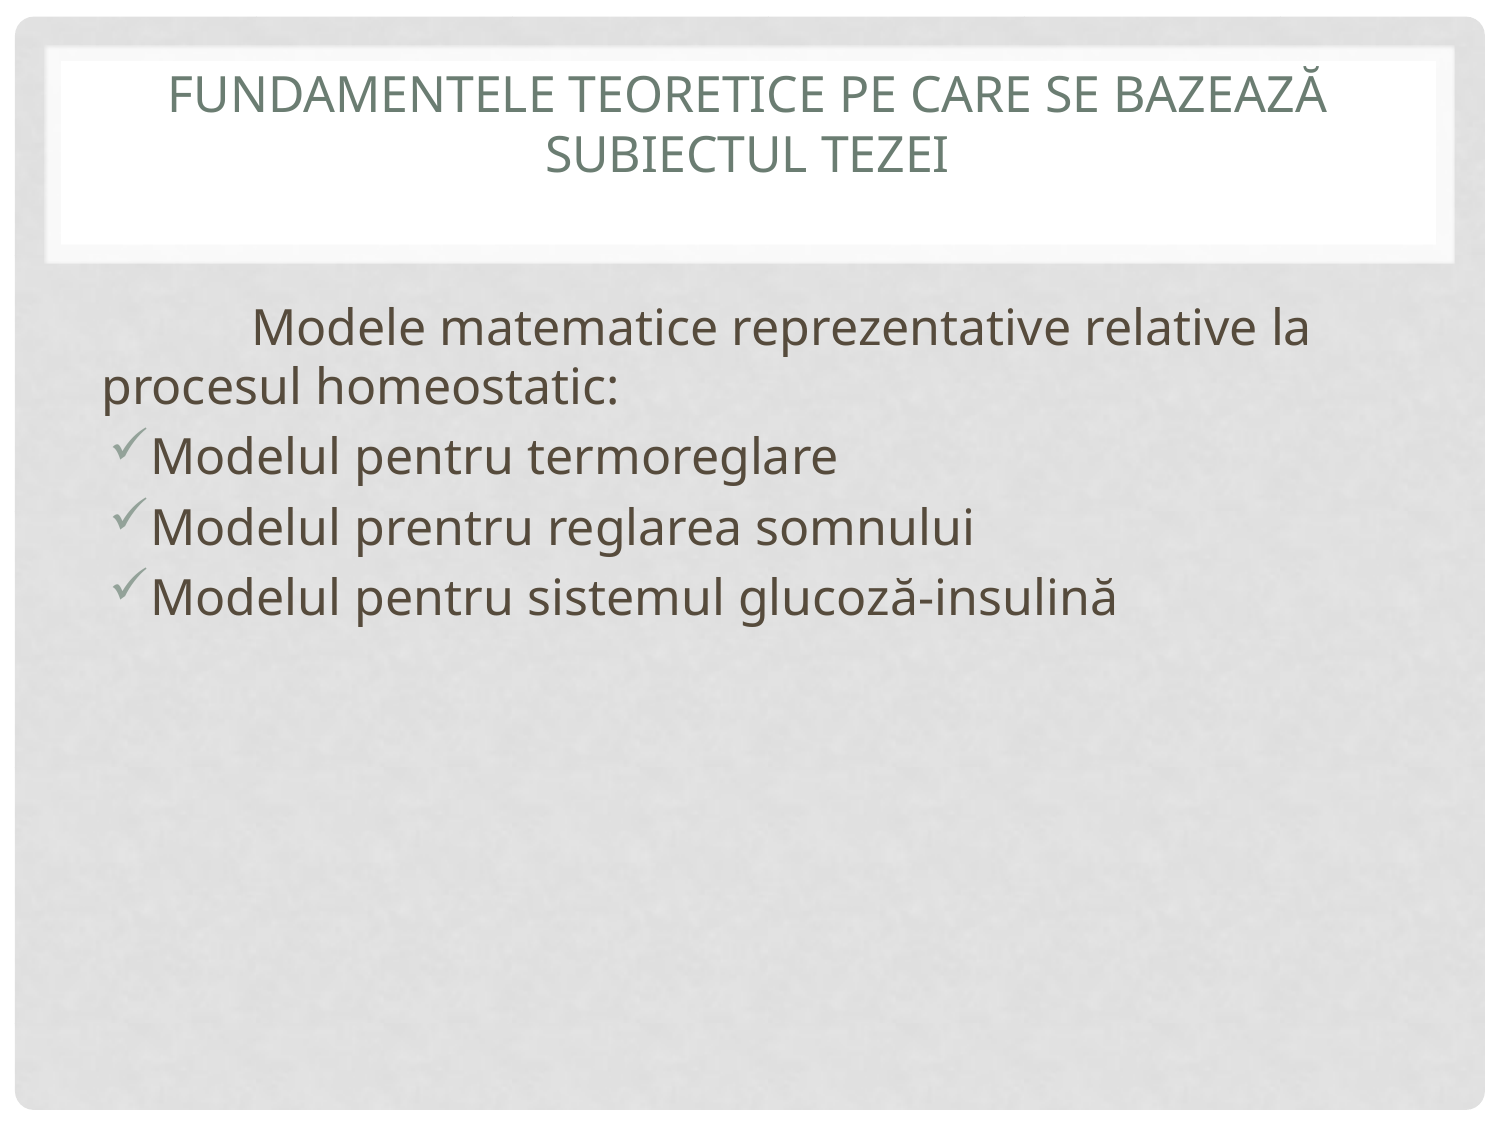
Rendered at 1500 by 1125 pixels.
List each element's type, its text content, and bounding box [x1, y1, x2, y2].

list Modele matematice reprezentative relative la procesul homeostatic: Modelul pentru termoreglare Modelul prentru reglarea somnului Modelul pentru sistemul glucoză-insulină [75, 287, 1425, 1005]
title Fundamentele teoretice pe care se bazează subiectul tezei [69, 66, 1425, 238]
